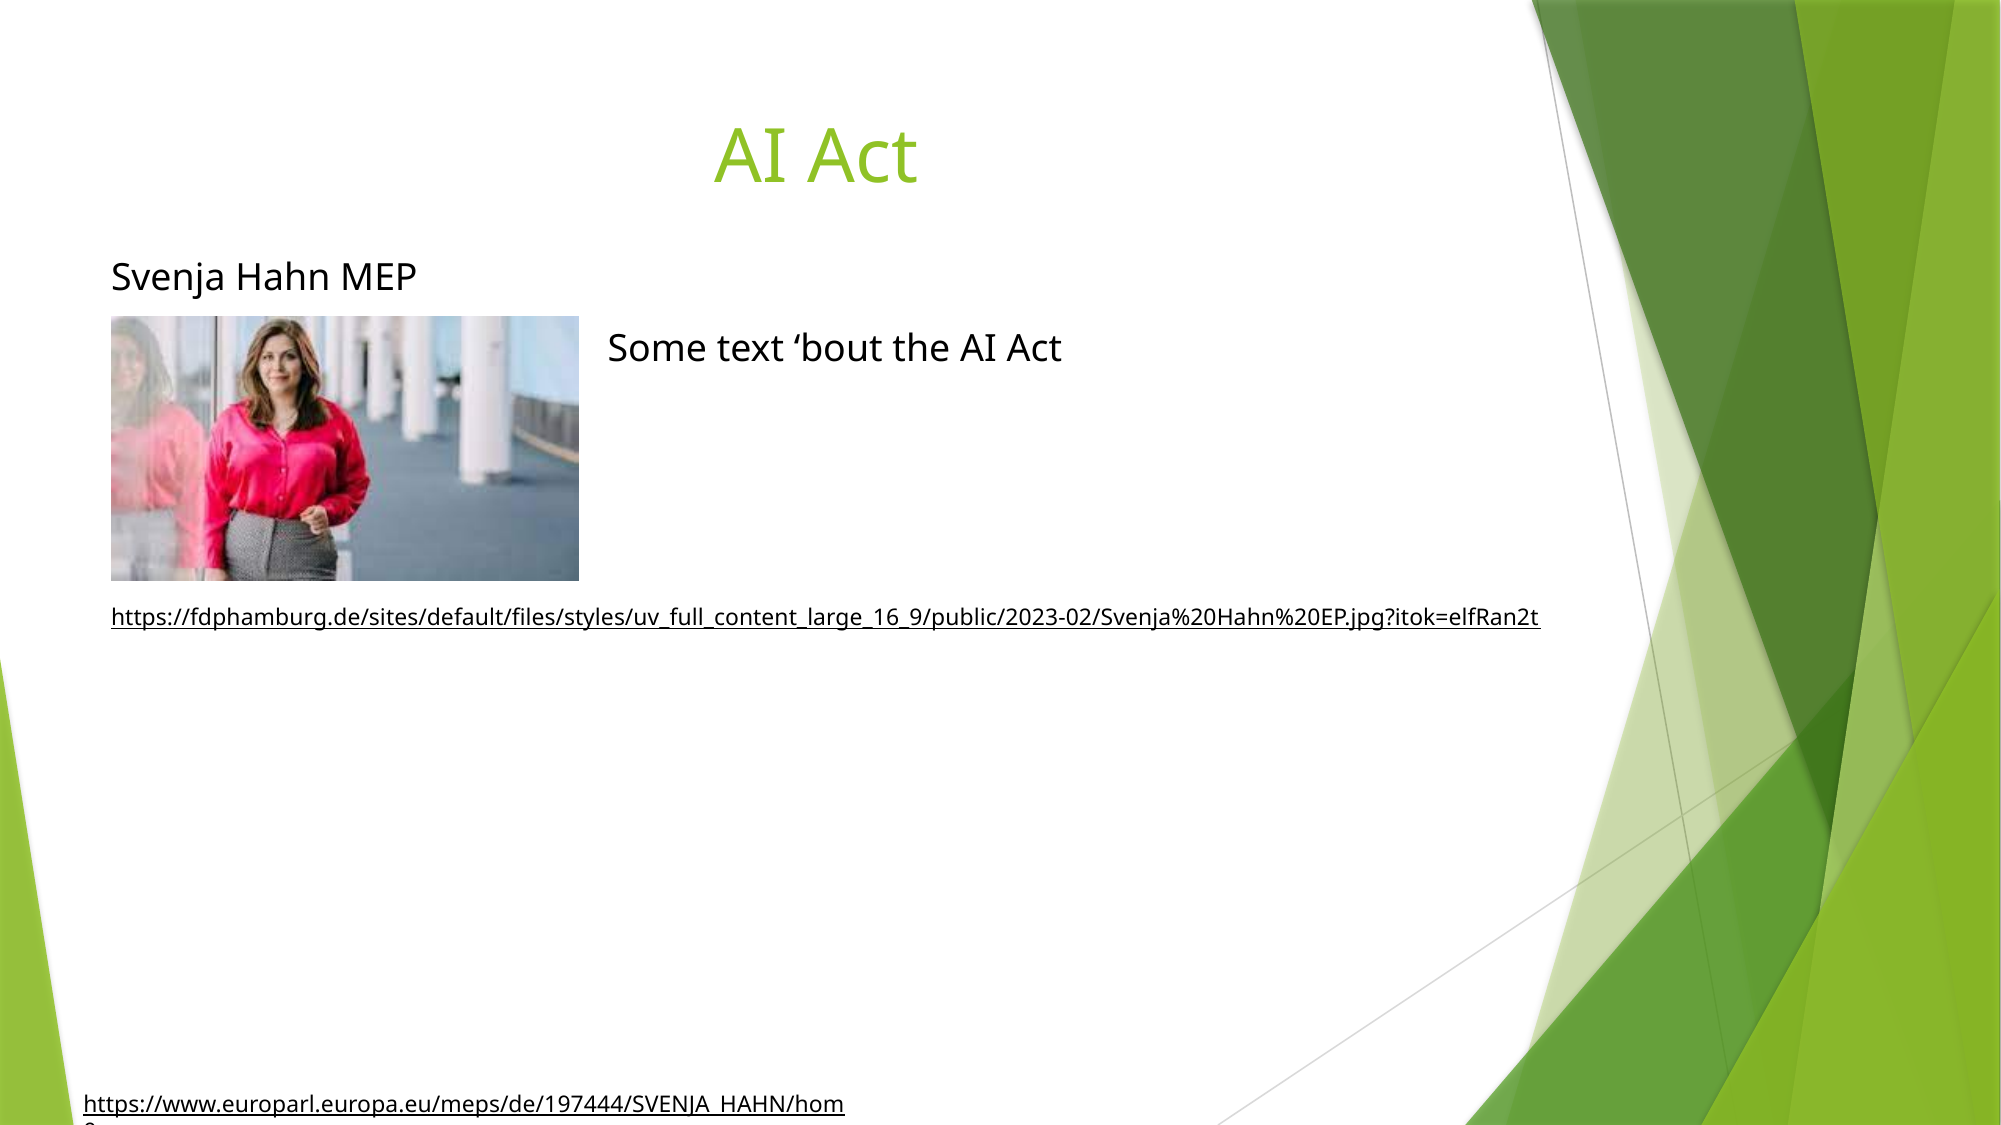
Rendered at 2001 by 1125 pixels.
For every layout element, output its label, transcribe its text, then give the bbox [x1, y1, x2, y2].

text_box https://fdphamburg.de/sites/default/files/styles/uv_full_content_large_16_9/public/2023-02/Svenja%20Hahn%20EP.jpg?itok=elfRan2t [96, 595, 1571, 642]
title AI Act [111, 99, 1522, 317]
picture [110, 316, 579, 582]
text_box Svenja Hahn MEP [96, 245, 564, 306]
text_box https://www.europarl.europa.eu/meps/de/197444/SVENJA_HAHN/home [68, 1082, 867, 1125]
text_box Some text ‘bout the AI Act [593, 316, 1522, 377]
